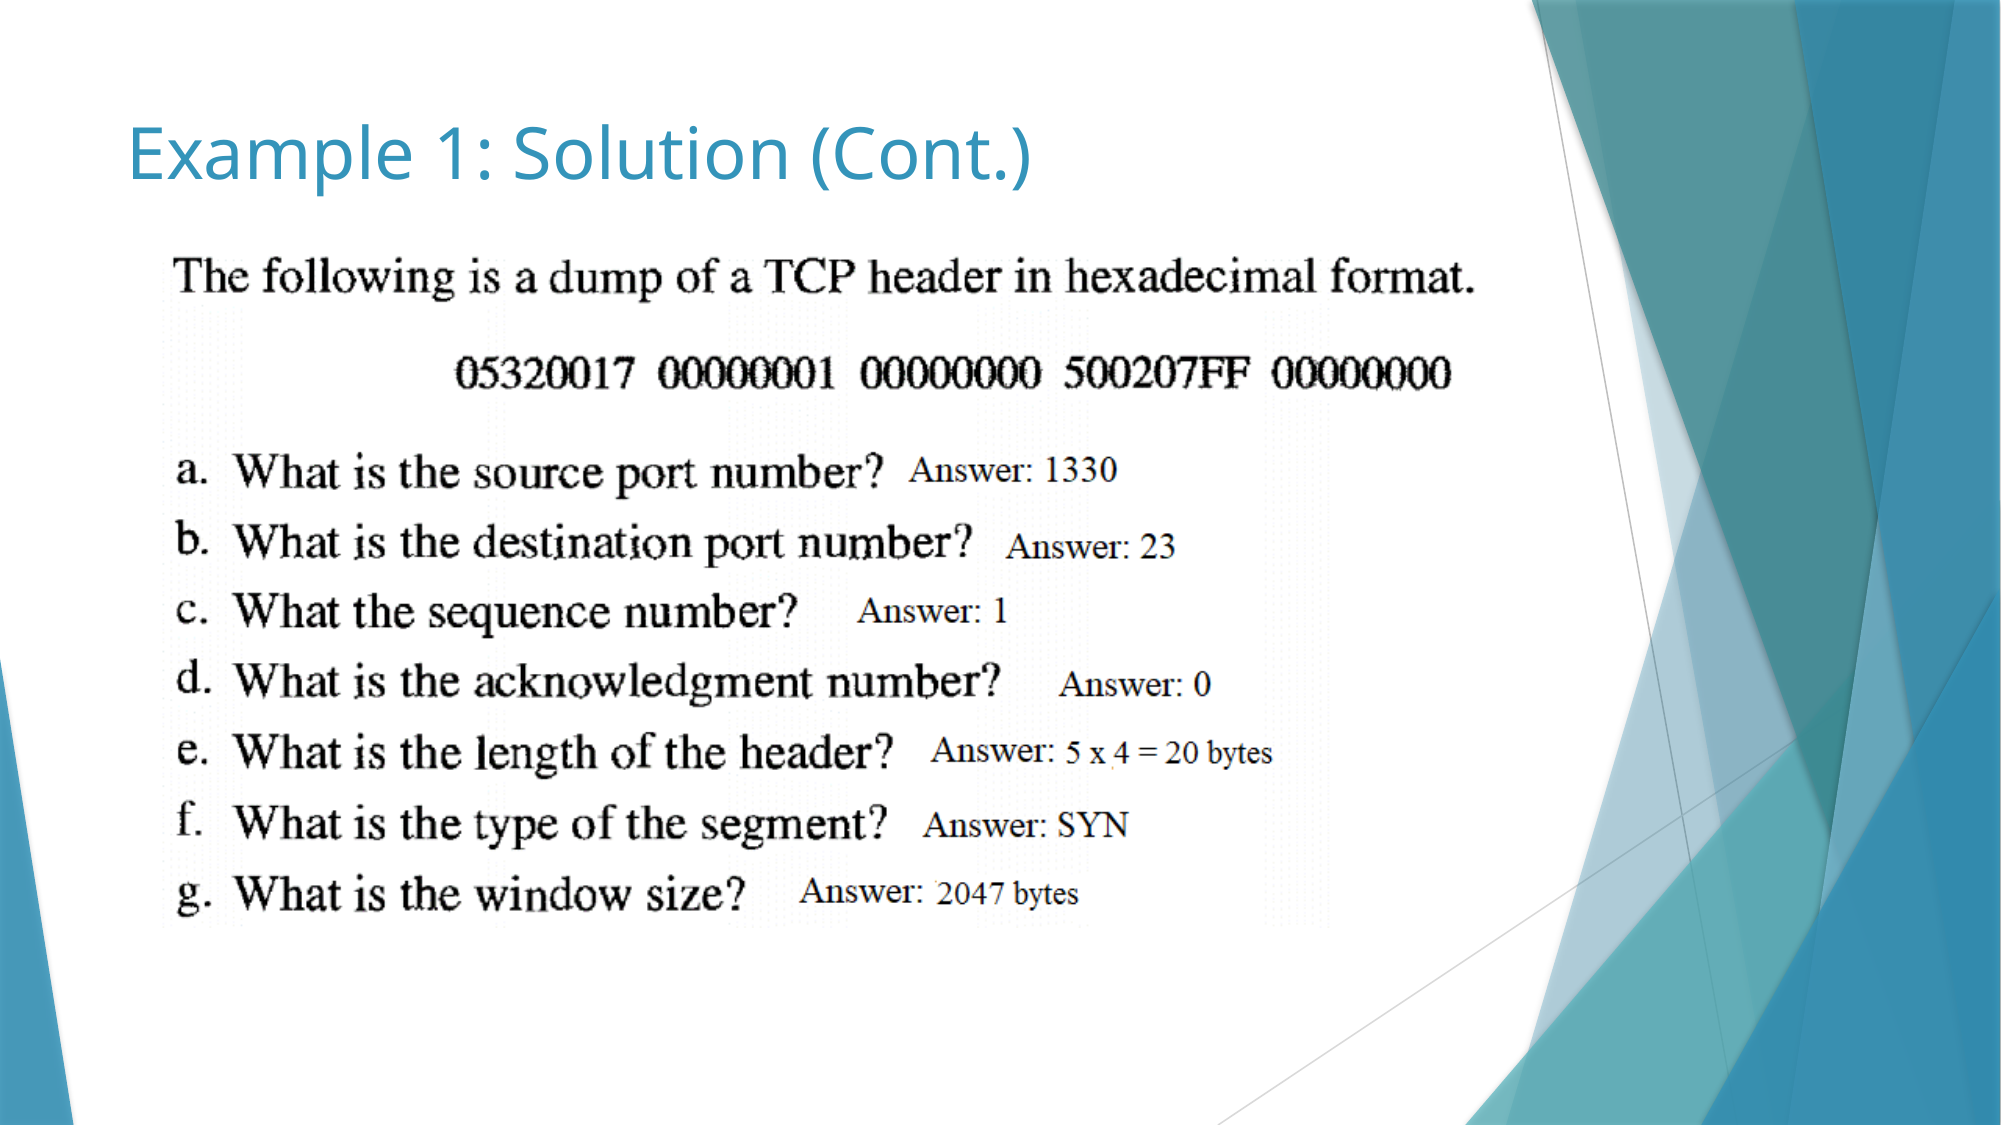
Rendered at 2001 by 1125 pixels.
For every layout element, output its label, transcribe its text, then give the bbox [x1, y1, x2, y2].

title Example 1: Solution (Cont.) [111, 99, 1522, 202]
picture [154, 237, 1478, 928]
